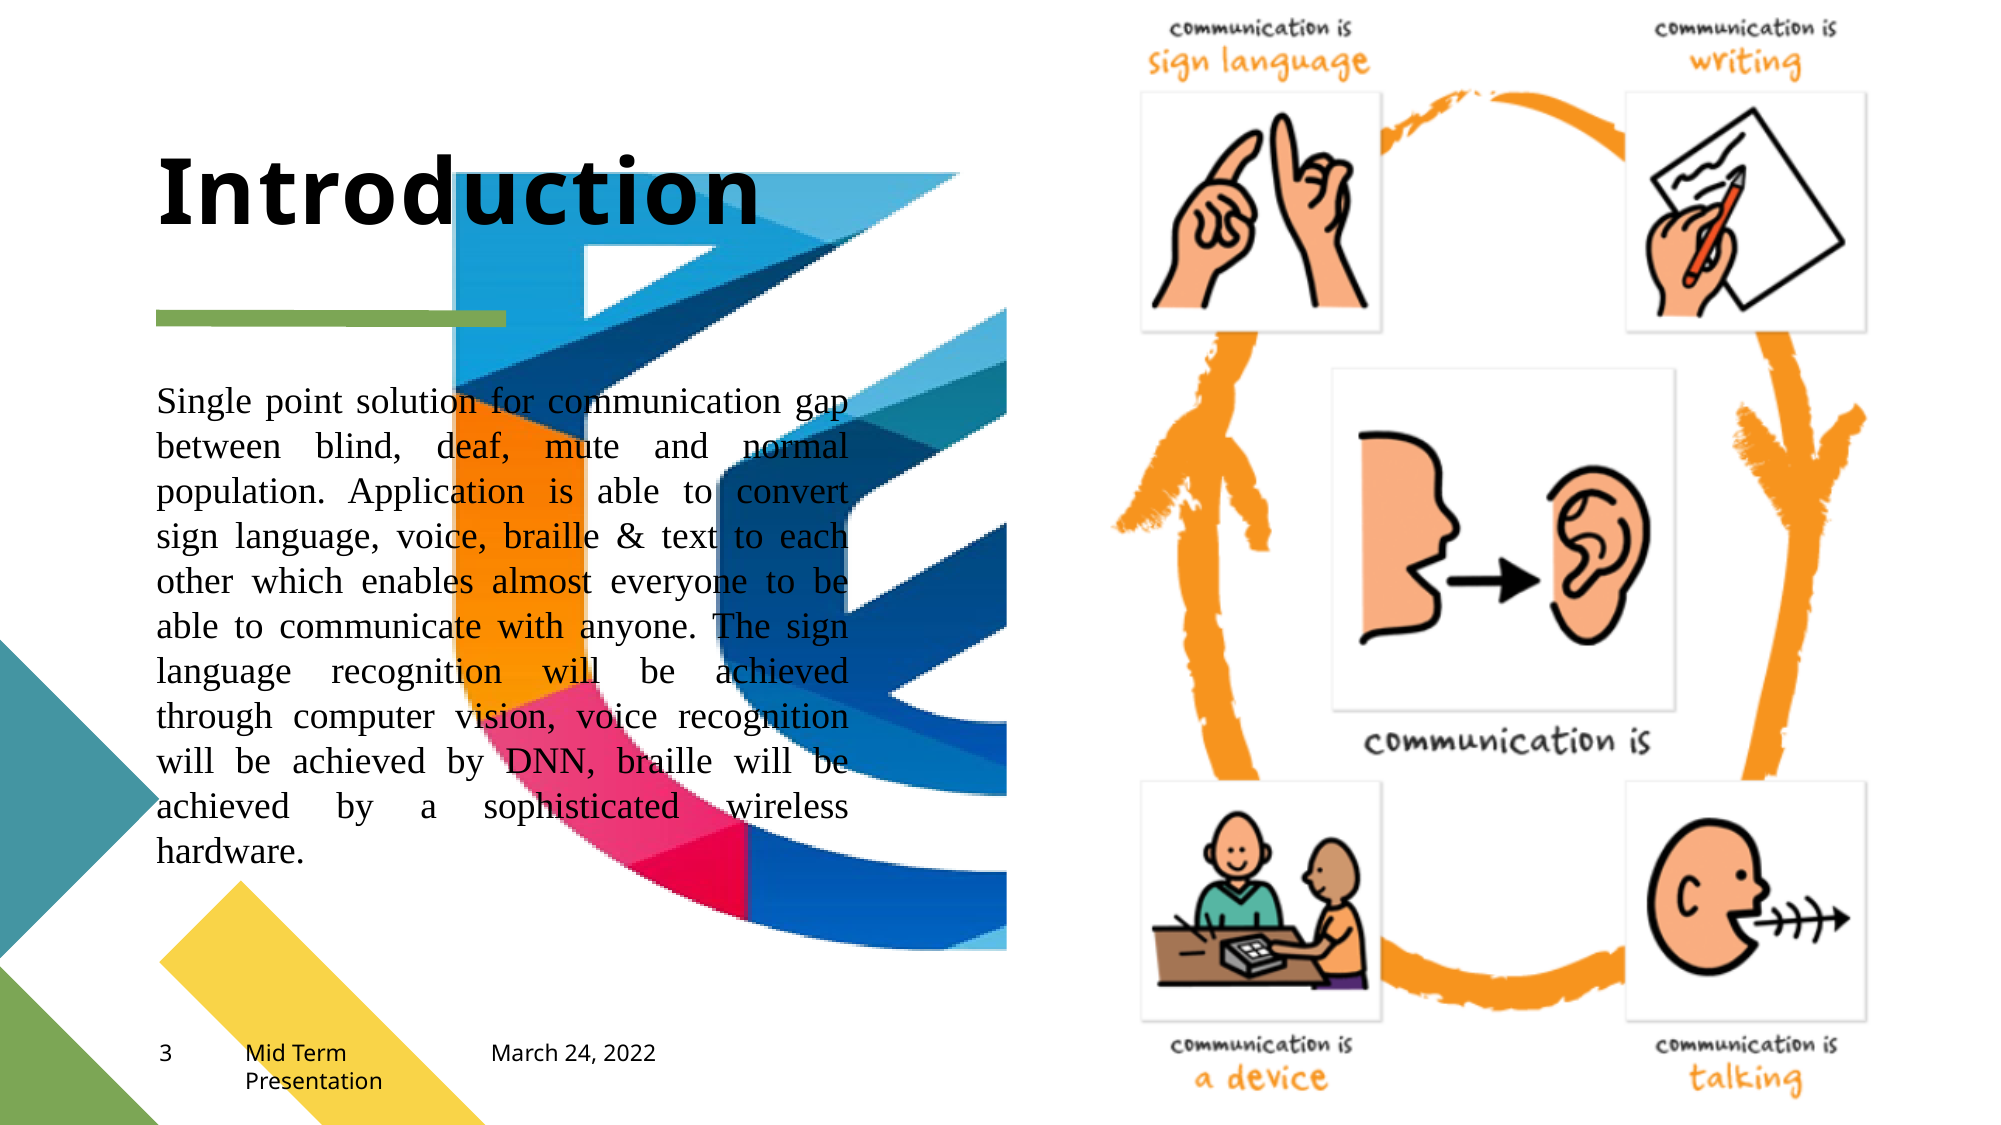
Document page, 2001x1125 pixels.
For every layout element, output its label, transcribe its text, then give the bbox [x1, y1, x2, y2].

picture [0, 0, 2001, 1125]
footer Mid Term Presentation [245, 1038, 490, 1080]
list Single point solution for communication gap between blind, deaf, mute and normal population. Application is able to convert sign language, voice, braille & text to each other which enables almost everyone to be able to communicate with anyone. The sign language recognition will be achieved through computer vision, voice recognition will be achieved by DNN, braille will be achieved by a sophisticated wireless hardware. [156, 375, 907, 835]
title Introduction [158, 144, 969, 245]
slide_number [490, 1038, 707, 1080]
picture [497, 346, 503, 358]
slide_number 3 [159, 1038, 245, 1080]
